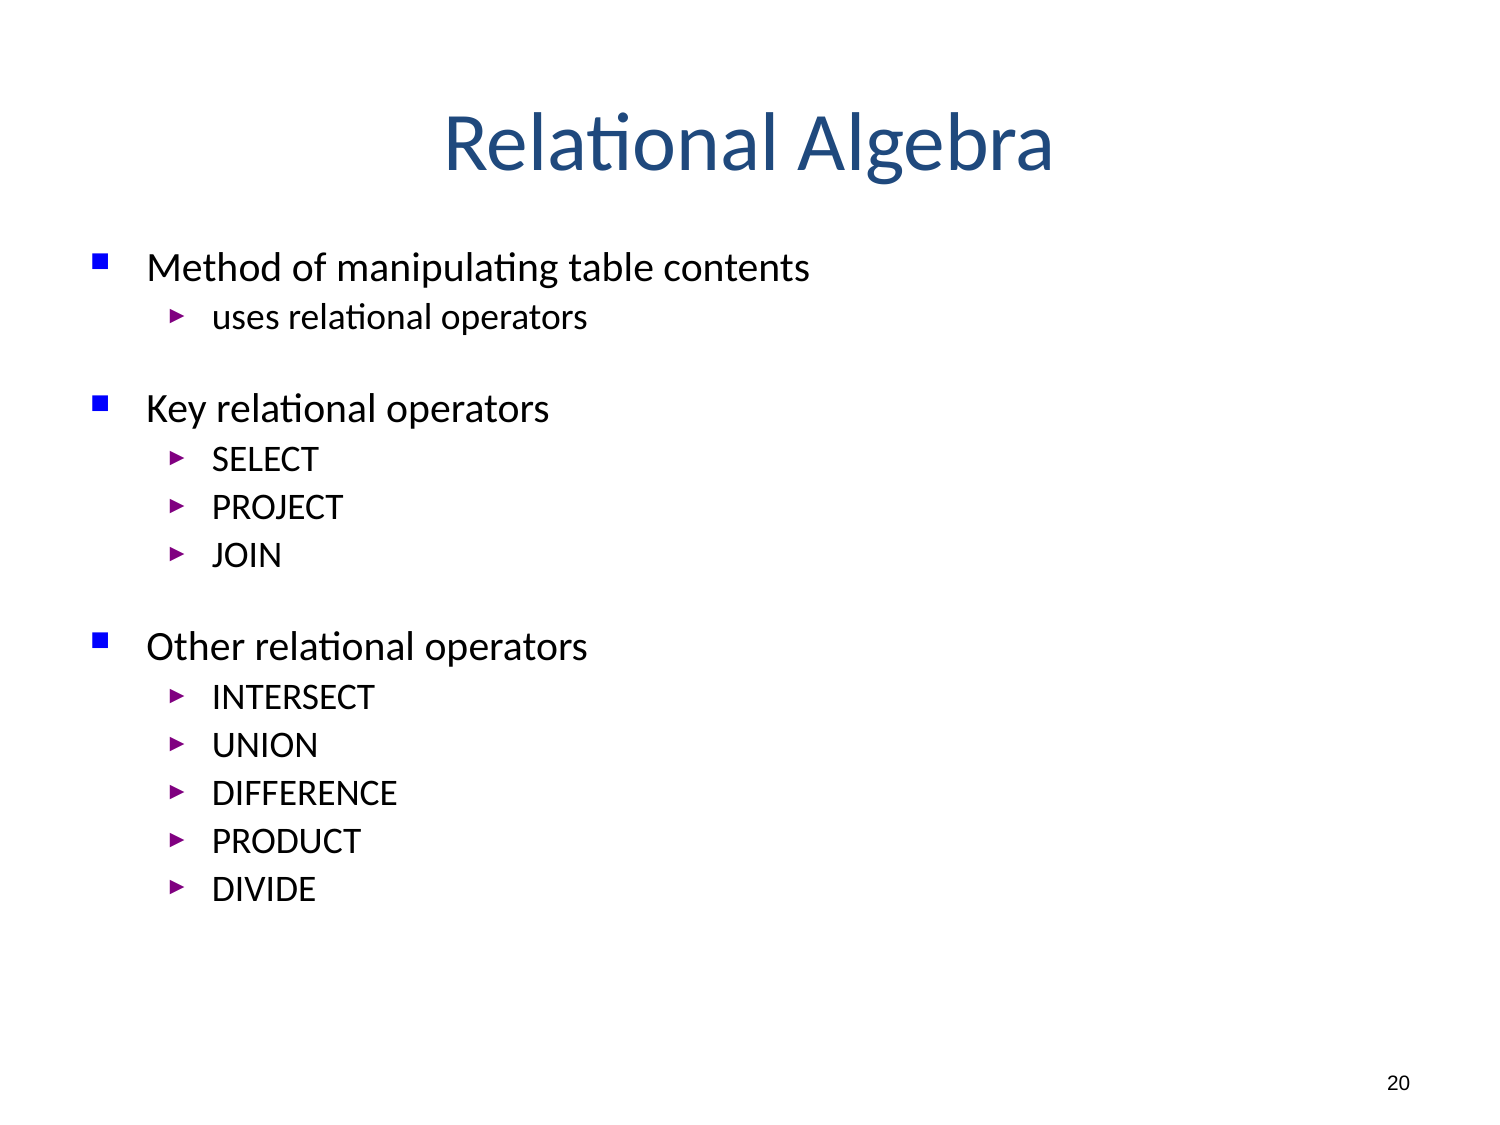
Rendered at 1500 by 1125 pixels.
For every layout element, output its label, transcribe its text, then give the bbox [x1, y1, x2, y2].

slide_number 20 [1362, 1062, 1426, 1103]
list Method of manipulating table contents uses relational operators Key relational operators SELECT PROJECT JOIN Other relational operators INTERSECT UNION DIFFERENCE PRODUCT DIVIDE [75, 237, 1425, 1050]
title Relational Algebra [74, 62, 1426, 213]
